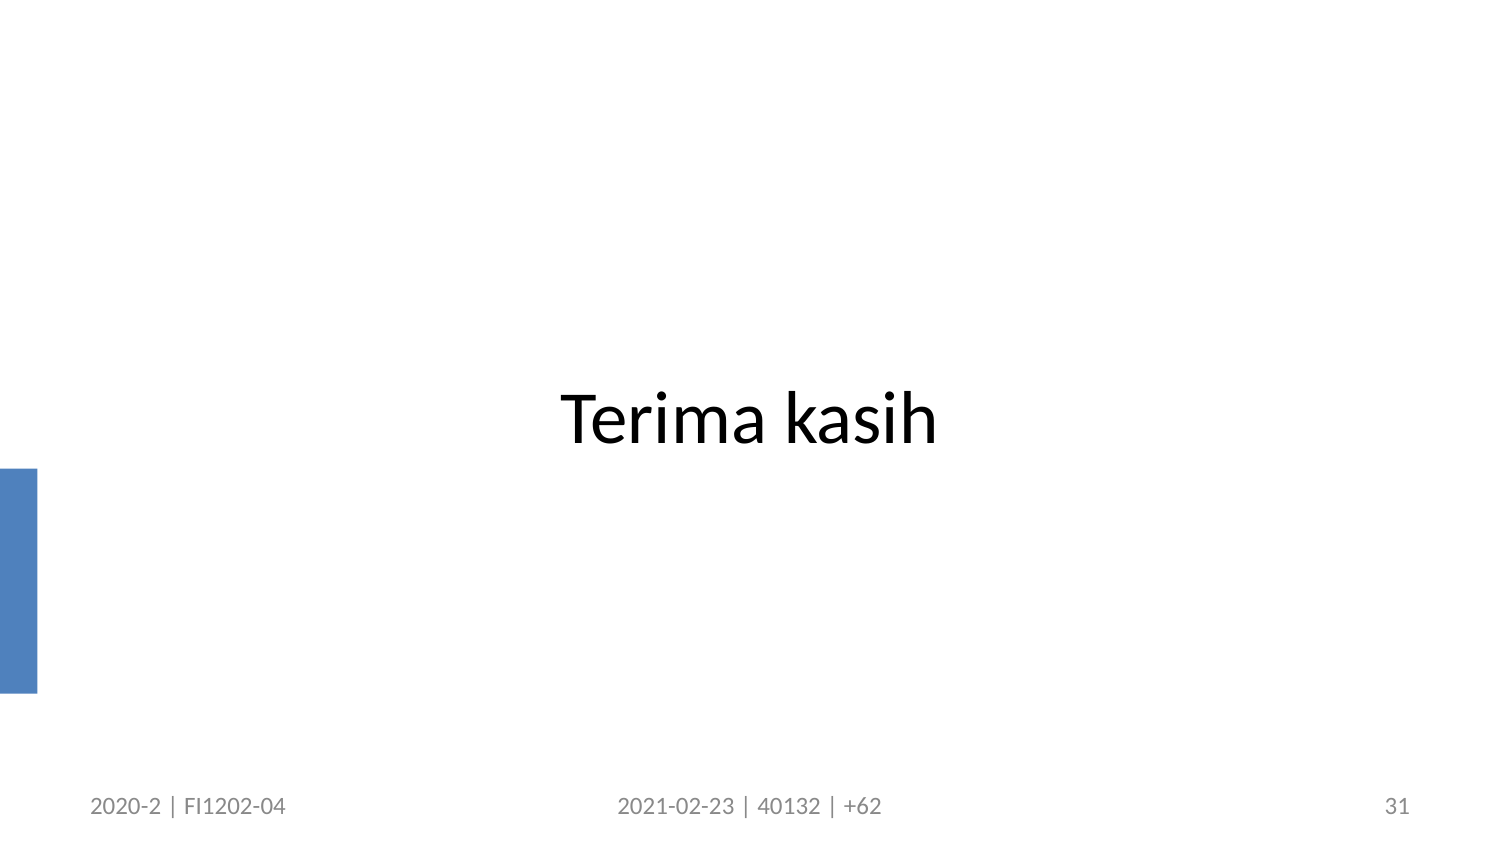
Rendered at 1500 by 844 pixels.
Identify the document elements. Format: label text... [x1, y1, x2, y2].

footer 2021-02-23 | 40132 | +62 [512, 782, 988, 827]
slide_number 31 [1074, 782, 1425, 827]
title Terima kasih [74, 342, 1426, 484]
slide_number 2020-2 | FI1202-04 [75, 782, 463, 827]
